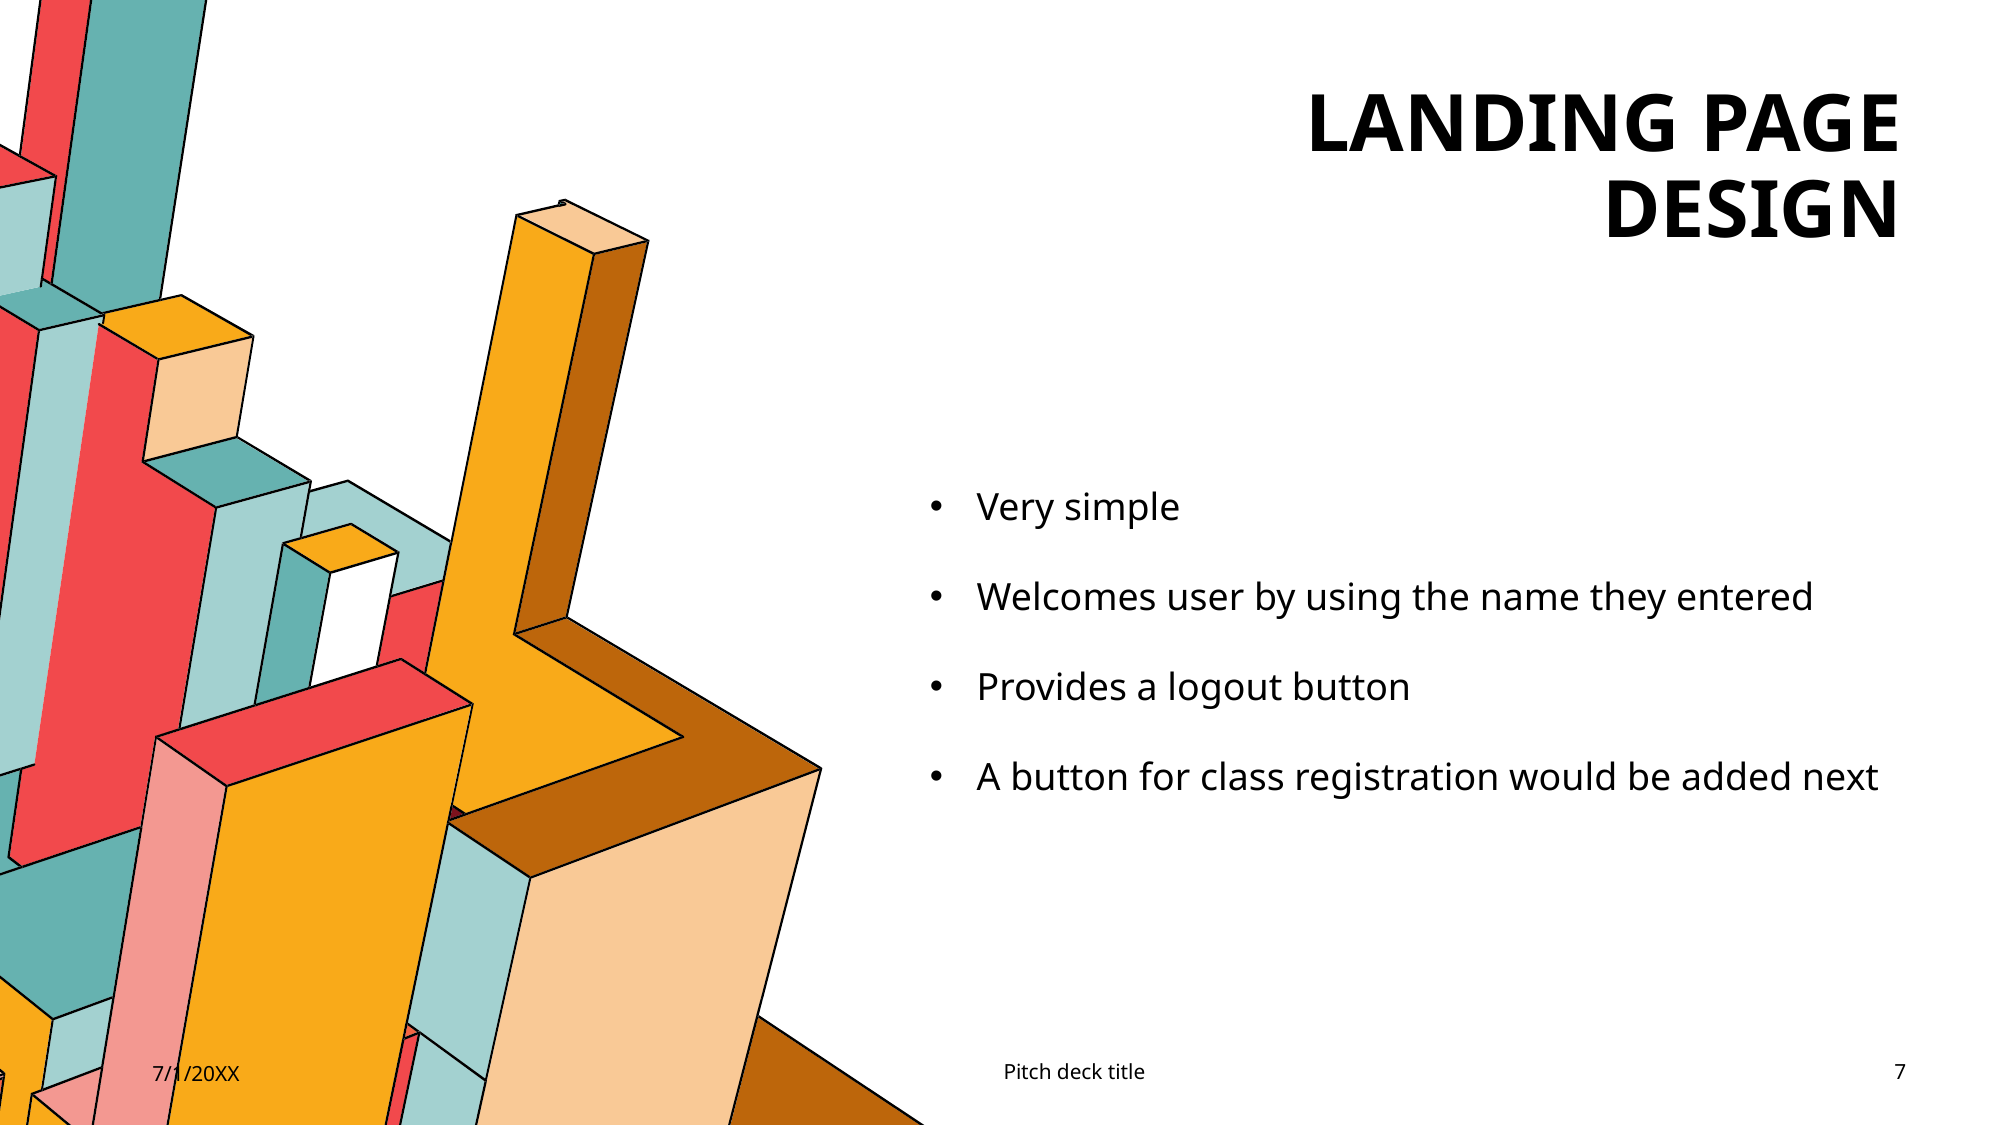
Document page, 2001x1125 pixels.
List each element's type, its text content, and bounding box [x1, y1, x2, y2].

text_box Very simple Welcomes user by using the name they entered Provides a logout button A button for class registration would be added next [915, 430, 1938, 851]
footer Pitch deck title [988, 1042, 1484, 1103]
slide_number 7 [1651, 1042, 1922, 1103]
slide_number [137, 1042, 588, 1103]
title Landing Page Design [987, 59, 1917, 278]
